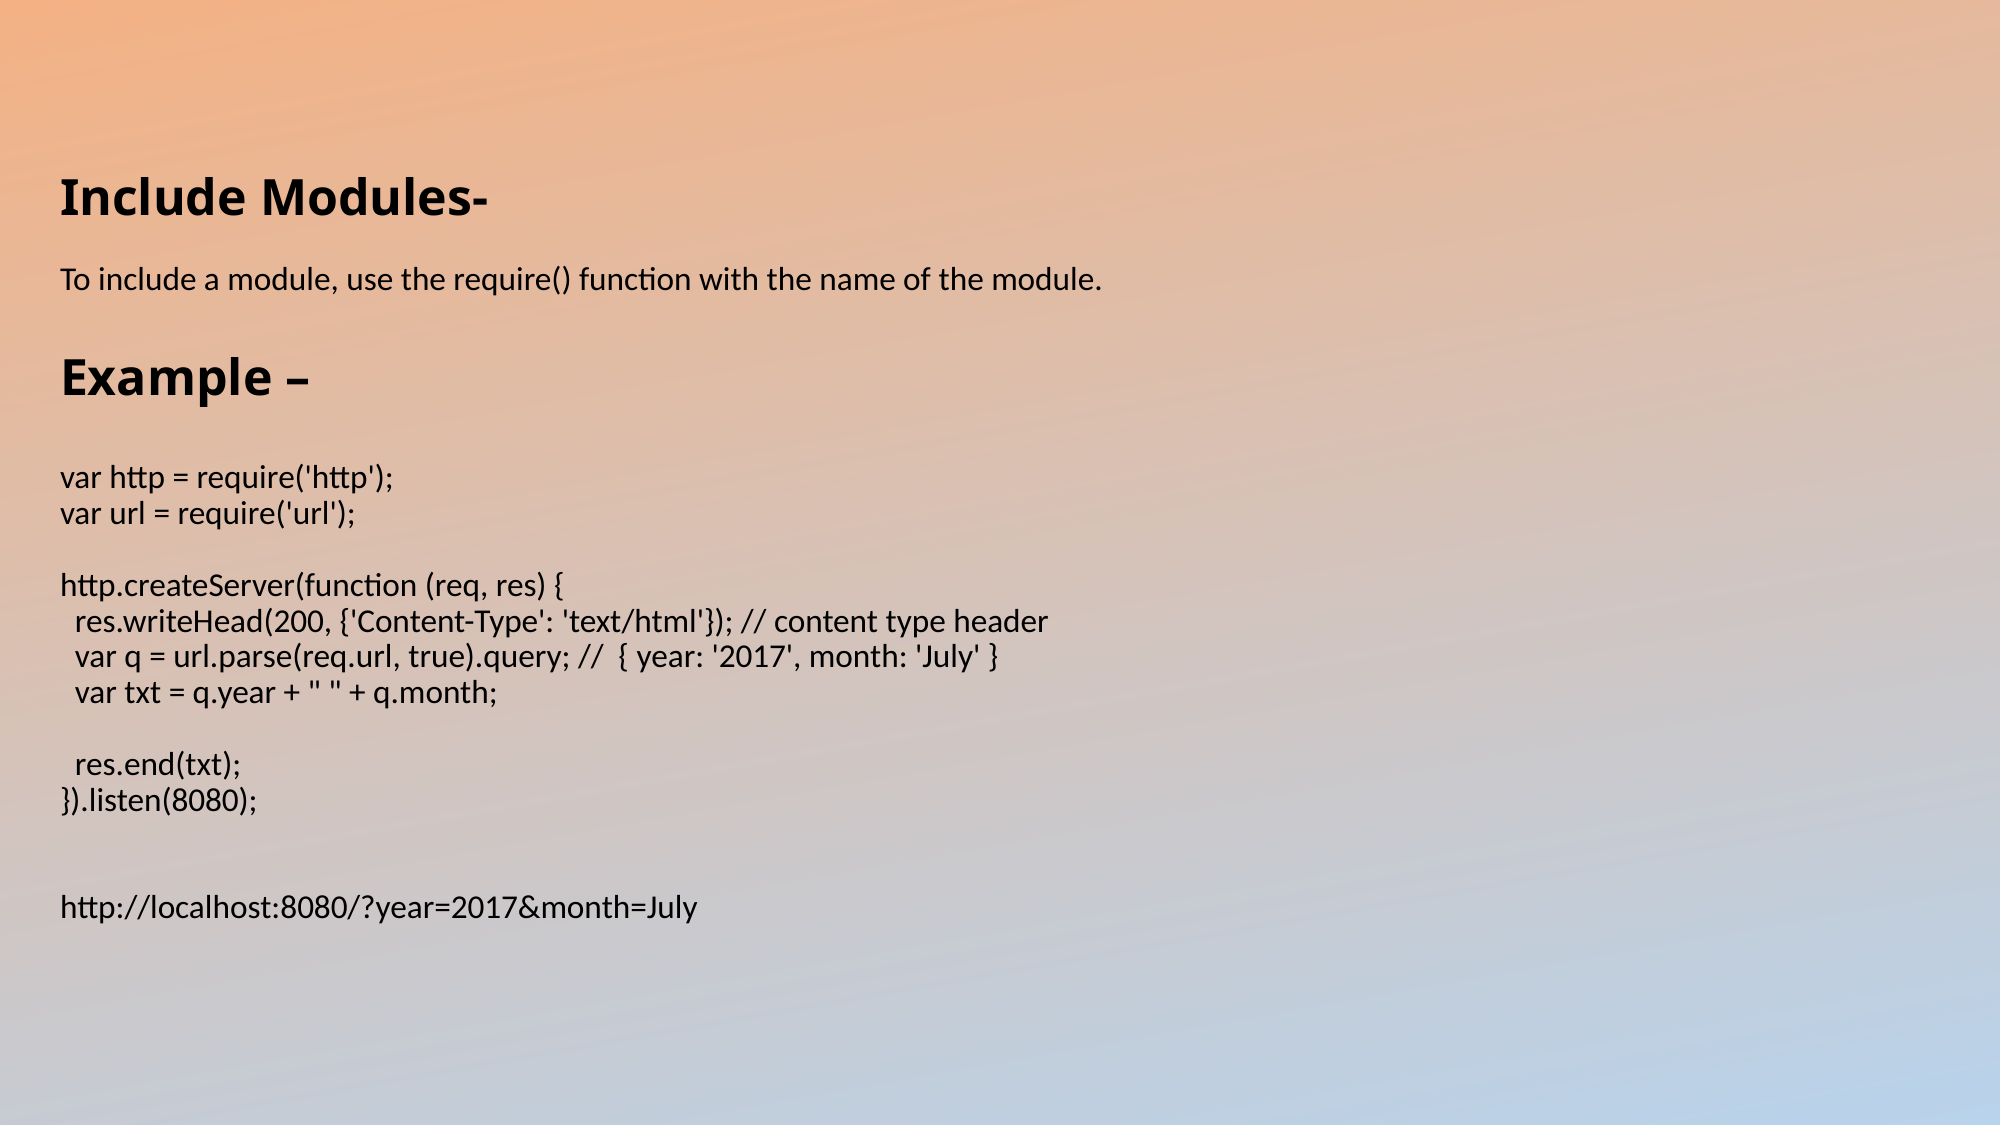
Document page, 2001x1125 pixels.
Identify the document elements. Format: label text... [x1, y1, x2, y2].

title Include Modules- To include a module, use the require() function with the name of the module. Example – var http = require('http'); var url = require('url'); http.createServer(function (req, res) { res.writeHead(200, {'Content-Type': 'text/html'}); // content type header var q = url.parse(req.url, true).query; // { year: '2017', month: 'July' } var txt = q.year + " " + q.month; res.end(txt); }).listen(8080); http://localhost:8080/?year=2017&month=July [45, 61, 1959, 1037]
